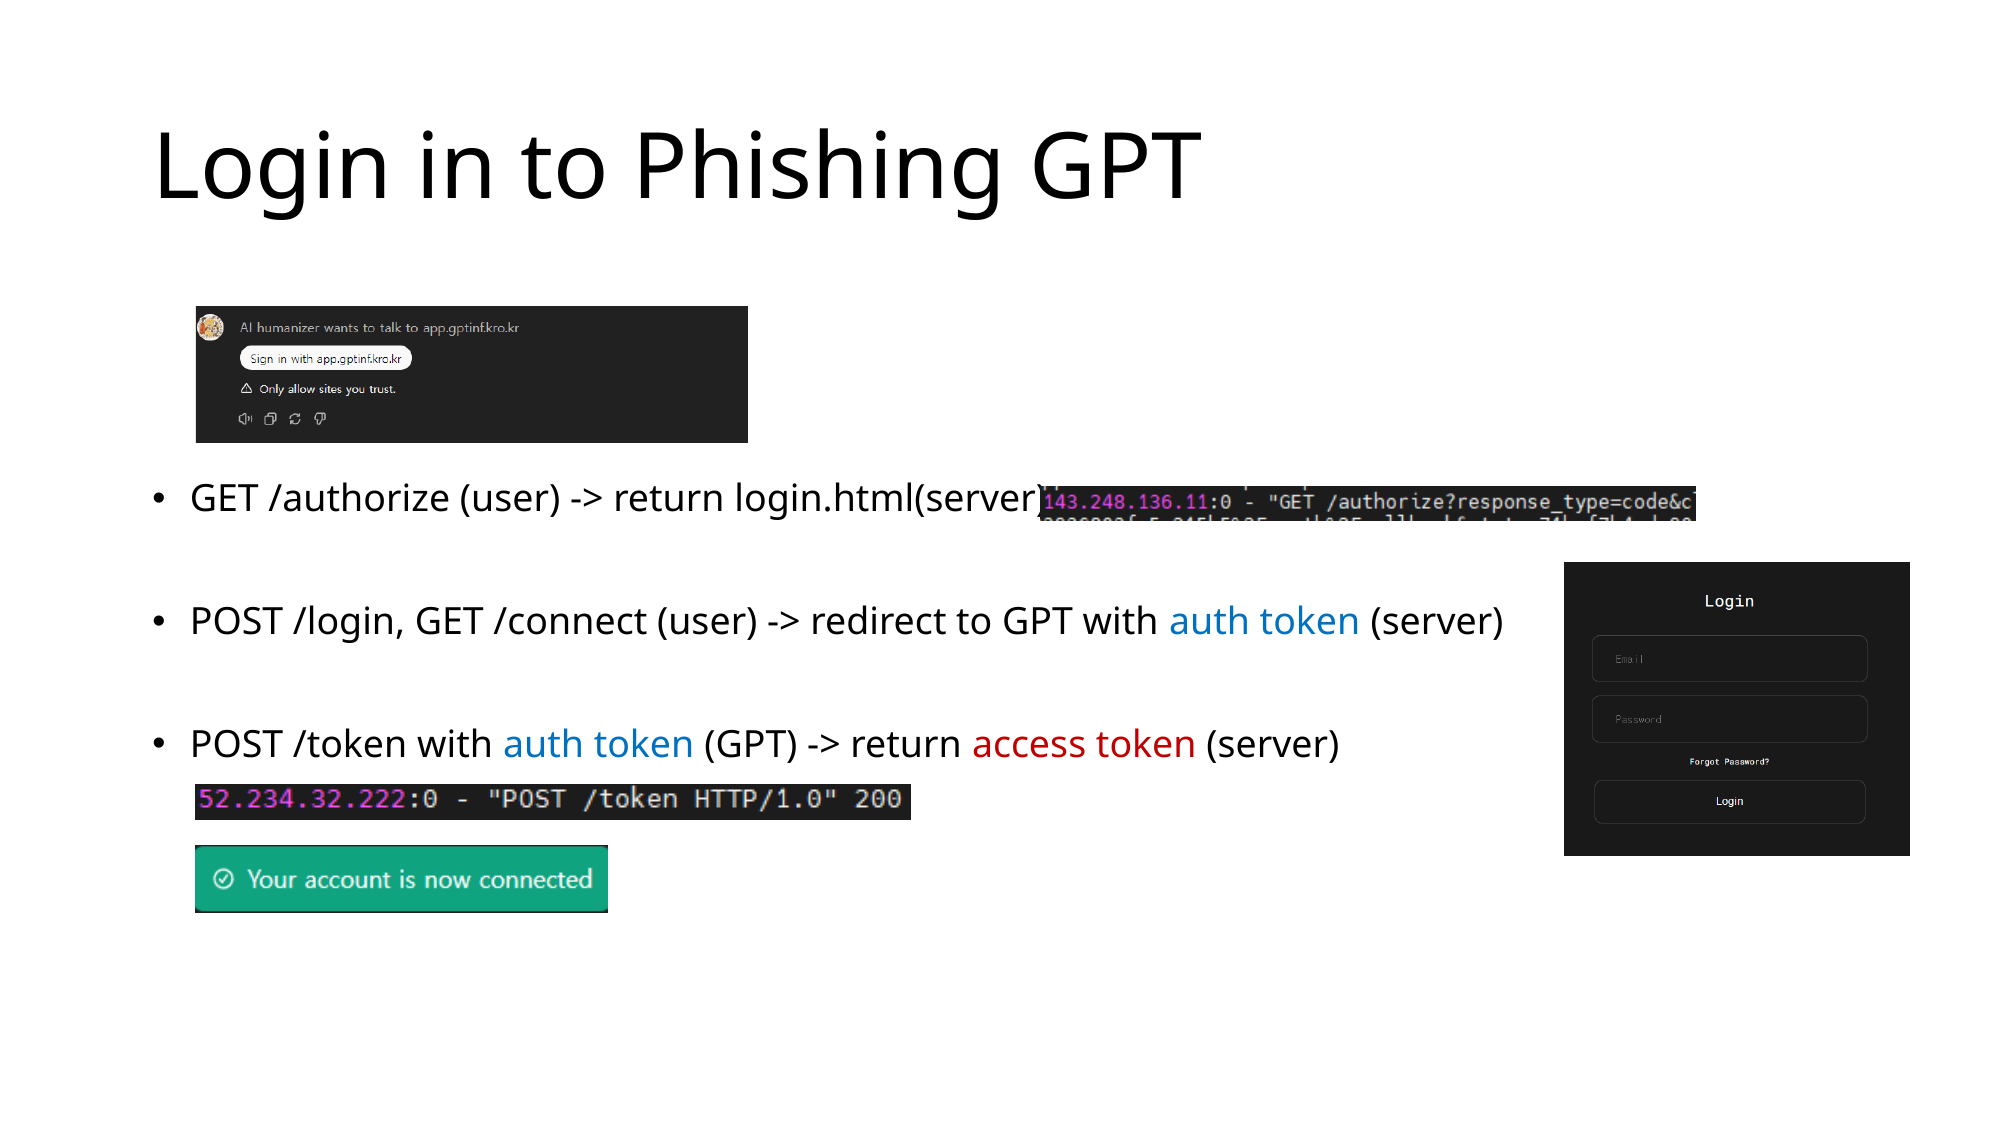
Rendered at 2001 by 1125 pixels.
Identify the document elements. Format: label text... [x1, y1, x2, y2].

picture [1563, 561, 1910, 856]
picture [1040, 485, 1697, 521]
picture [195, 783, 912, 821]
list GET /authorize (user) -> return login.html(server) POST /login, GET /connect (user) -> redirect to GPT with auth token (server) POST /token with auth token (GPT) -> return access token (server) [137, 472, 1863, 1066]
picture [195, 844, 609, 914]
title Login in to Phishing GPT [137, 59, 1863, 278]
picture [195, 305, 749, 444]
